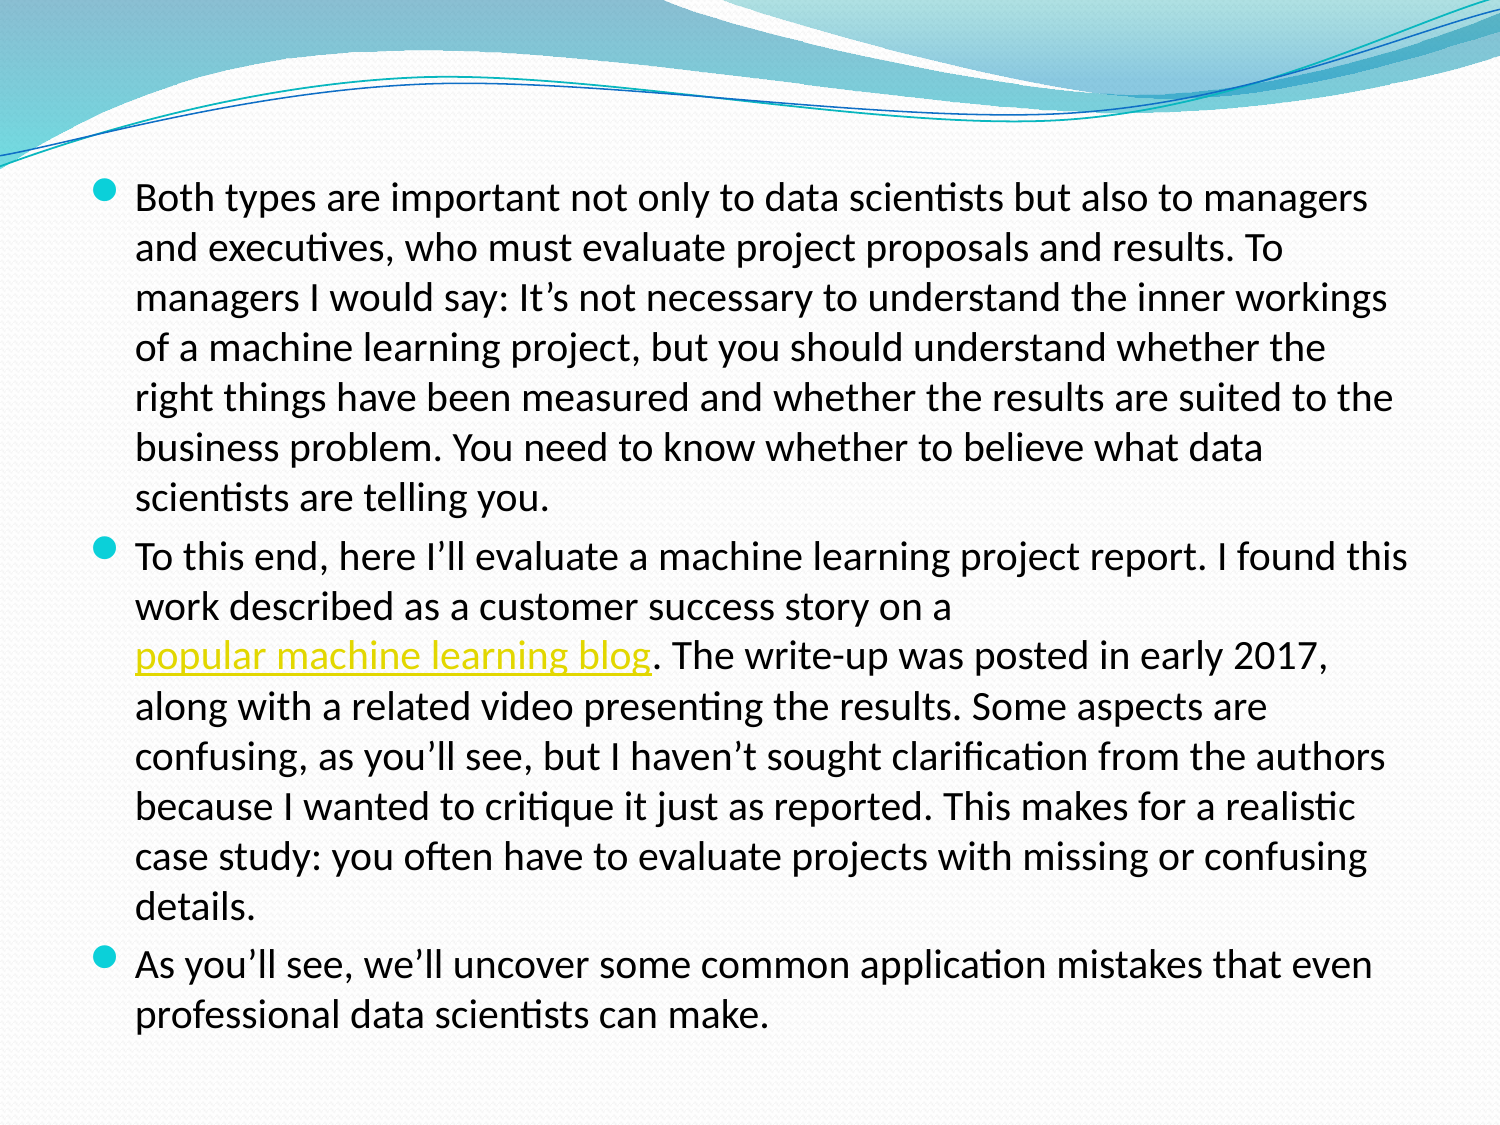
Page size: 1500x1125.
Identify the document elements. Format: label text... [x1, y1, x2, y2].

list Both types are important not only to data scientists but also to managers and executives, who must evaluate project proposals and results. To managers I would say: It’s not necessary to understand the inner workings of a machine learning project, but you should understand whether the right things have been measured and whether the results are suited to the business problem. You need to know whether to believe what data scientists are telling you. To this end, here I’ll evaluate a machine learning project report. I found this work described as a customer success story on a popular machine learning blog. The write-up was posted in early 2017, along with a related video presenting the results. Some aspects are confusing, as you’ll see, but I haven’t sought clarification from the authors because I wanted to critique it just as reported. This makes for a realistic case study: you often have to evaluate projects with missing or confusing details. As you’ll see, we’ll uncover some common application mistakes that even professional data scientists can make. [75, 162, 1425, 1038]
